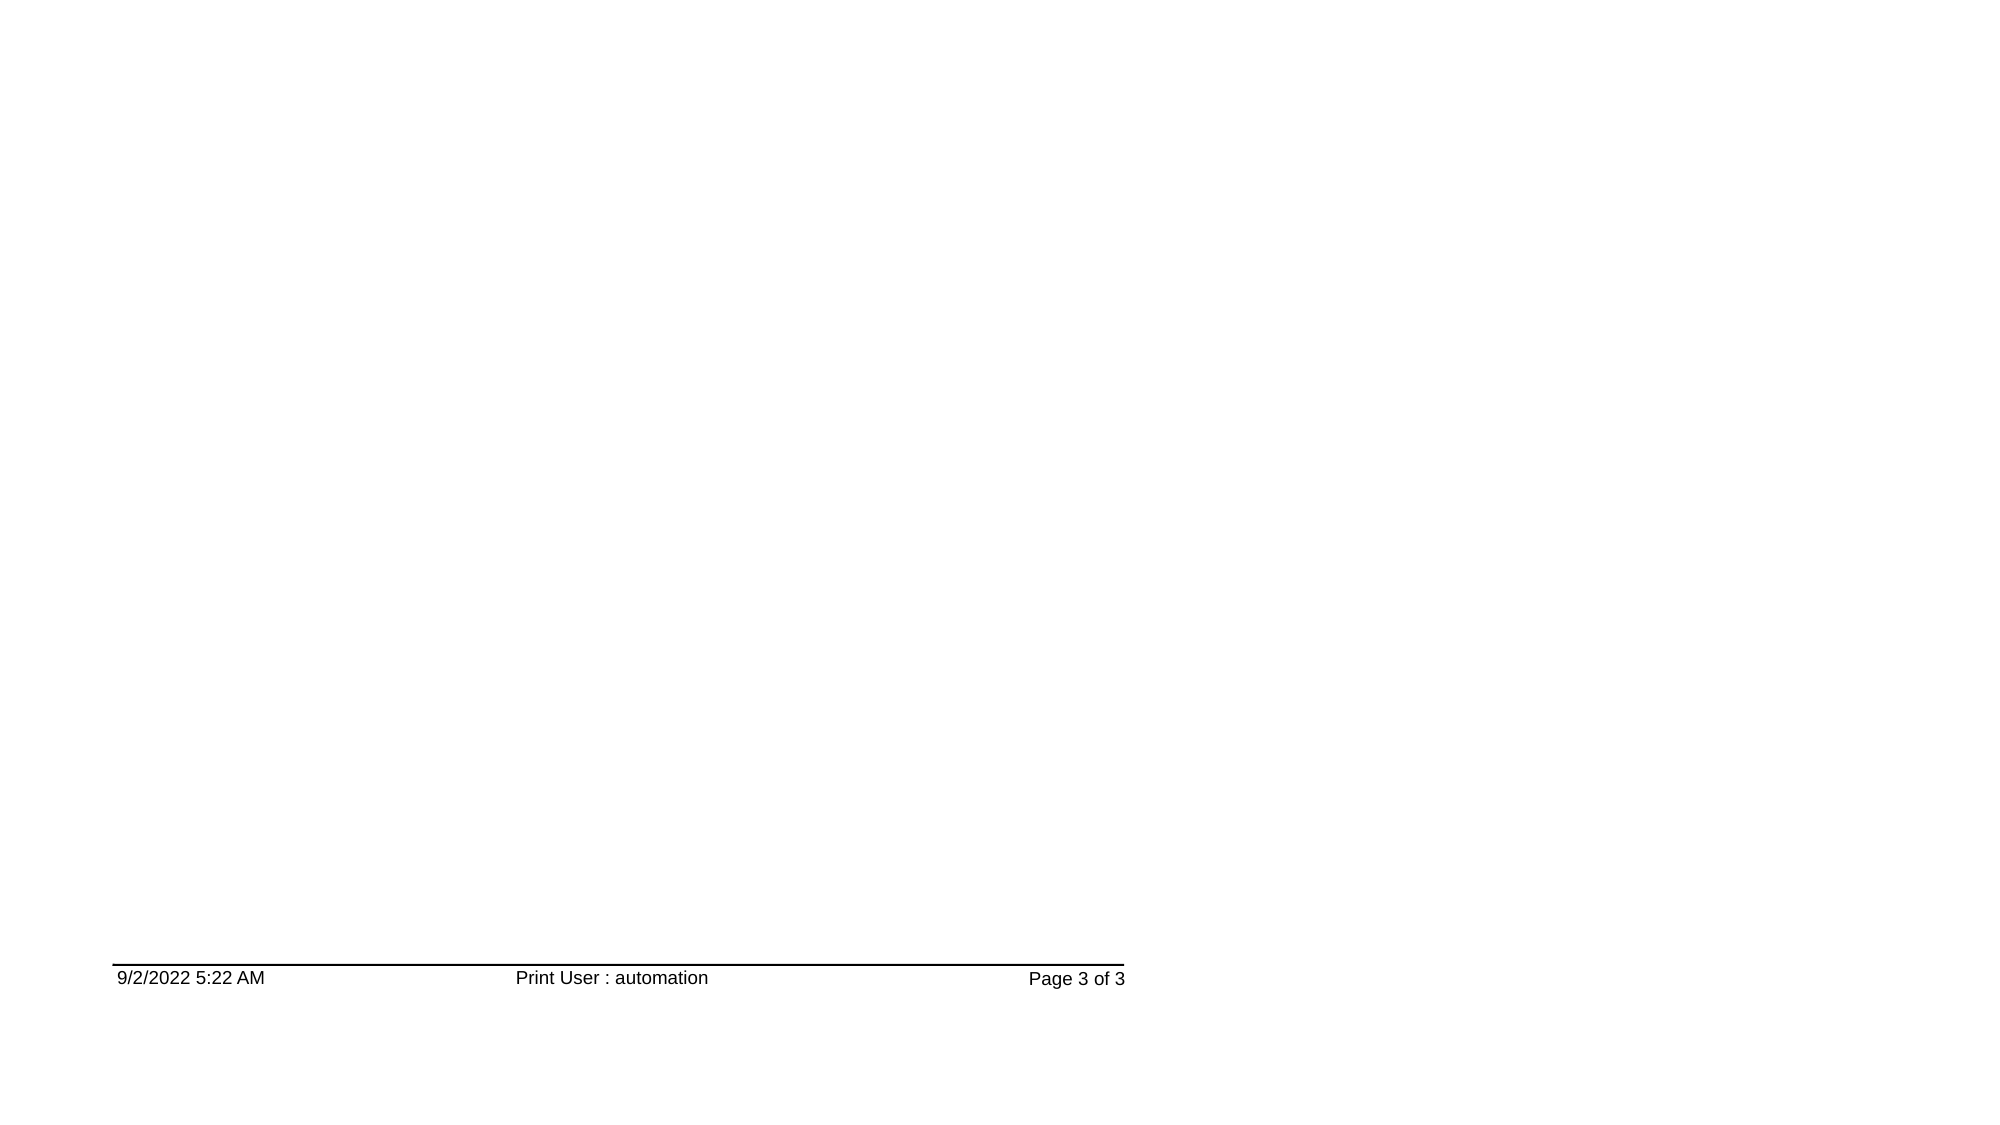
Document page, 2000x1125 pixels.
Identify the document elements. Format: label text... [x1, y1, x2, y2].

text_box Print User : automation [431, 966, 793, 1004]
text_box Page 3 of 3 [914, 966, 1126, 1003]
text_box 9/2/2022 5:22 AM [117, 966, 371, 1003]
